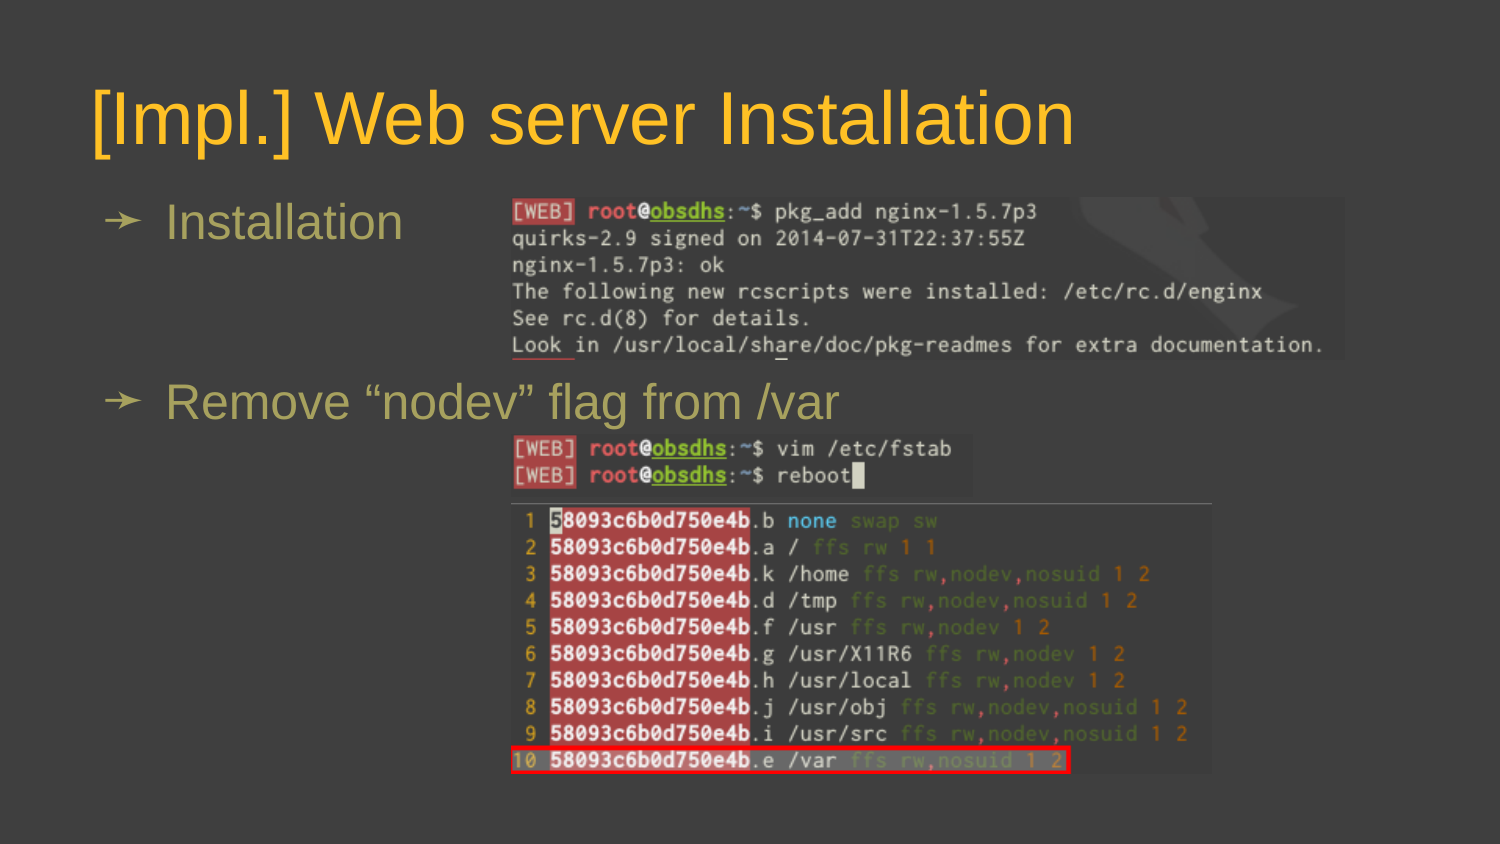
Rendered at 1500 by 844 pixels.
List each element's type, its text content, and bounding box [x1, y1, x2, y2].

picture [511, 433, 973, 497]
list Installation Remove “nodev” flag from /var [75, 174, 1425, 681]
picture [510, 197, 1345, 361]
picture [511, 502, 1212, 774]
title [Impl.] Web server Installation [75, 33, 1425, 174]
